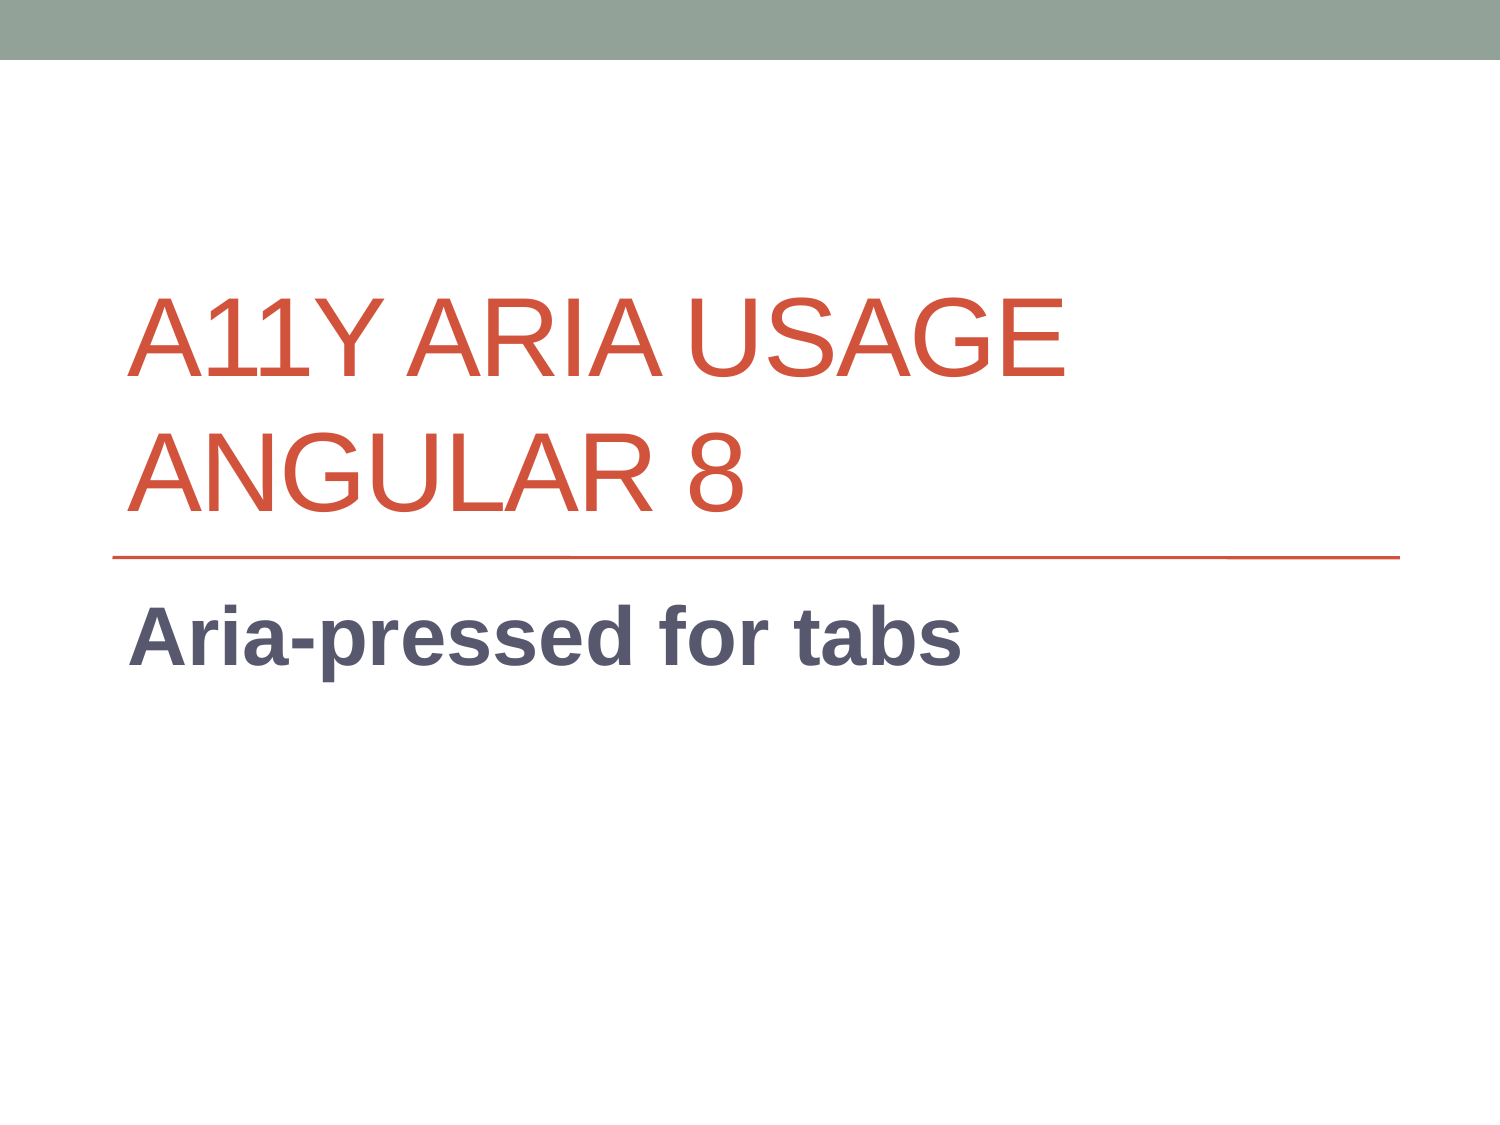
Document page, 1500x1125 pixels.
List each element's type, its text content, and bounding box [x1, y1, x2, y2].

subtitle Aria-pressed for tabs [112, 575, 1163, 863]
title A11Y aria usage Angular 8 [112, 224, 1400, 542]
